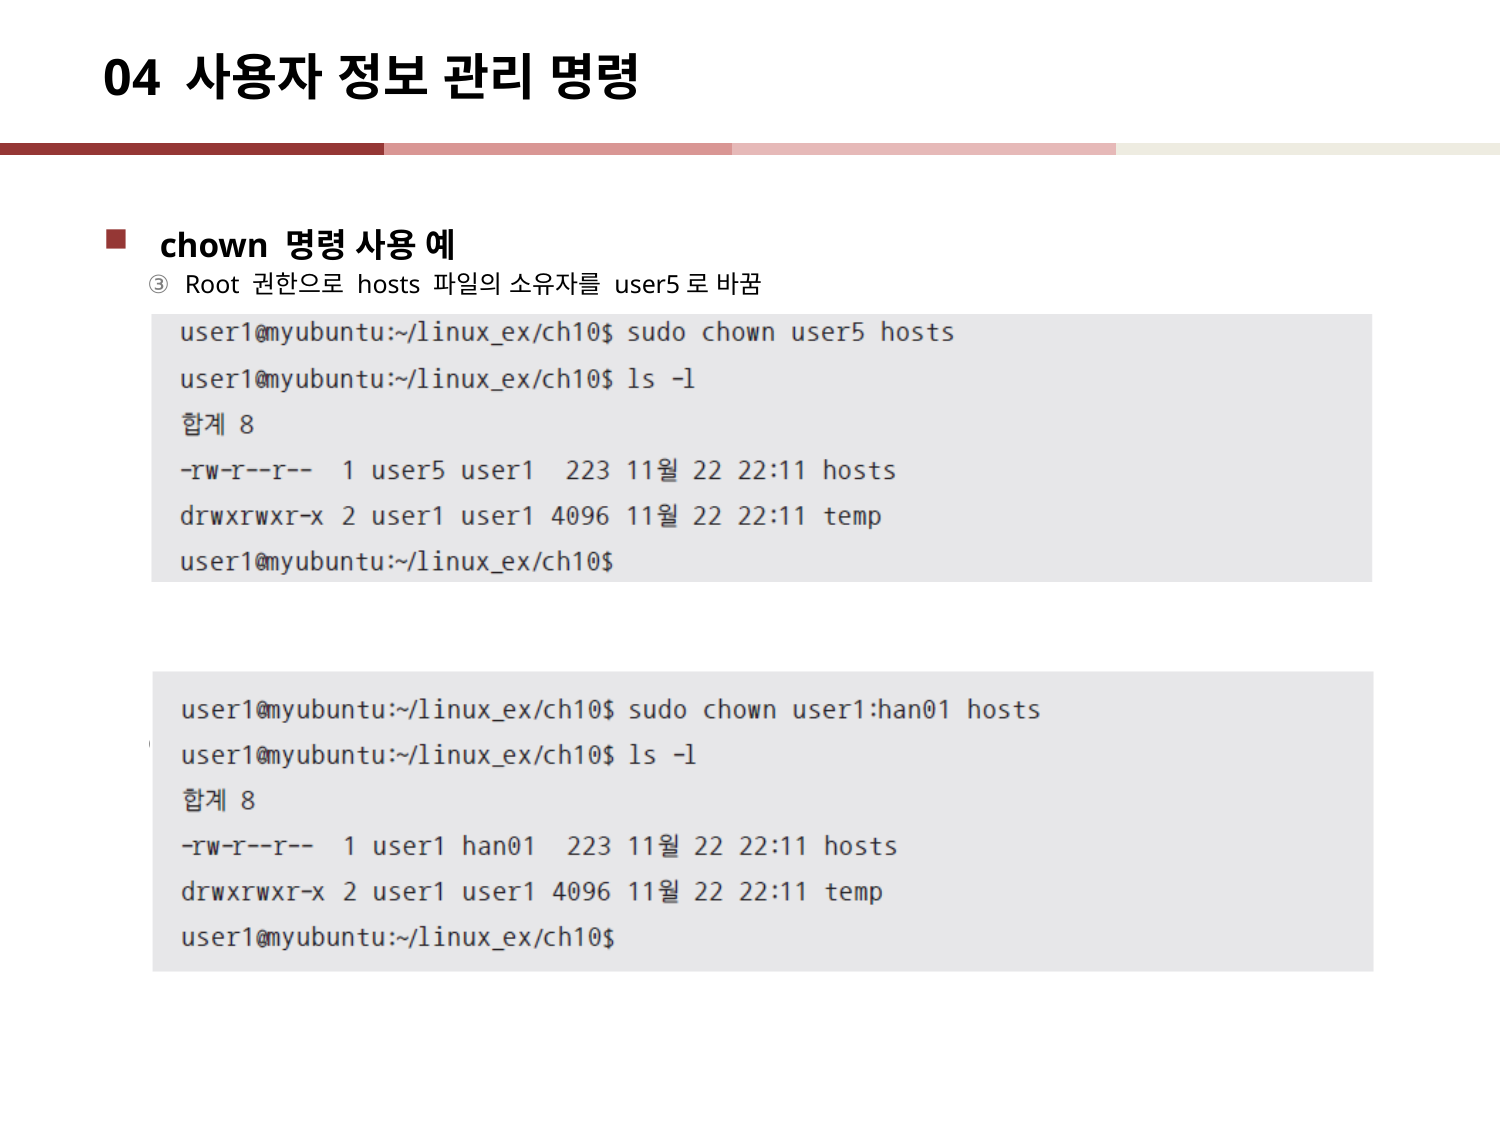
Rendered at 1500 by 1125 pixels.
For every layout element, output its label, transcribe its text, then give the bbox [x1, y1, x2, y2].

list chown 명령 사용 예 Root 권한으로 hosts 파일의 소유자를 user5로 바꿈 hosts 파일의 소유자를 다시 user1로, 그룹은 han01로 동시에 바꾸기 [88, 196, 1436, 1083]
picture [149, 665, 1378, 977]
picture [145, 314, 1378, 582]
title 04 사용자 정보 관리 명령 [88, 30, 1330, 121]
